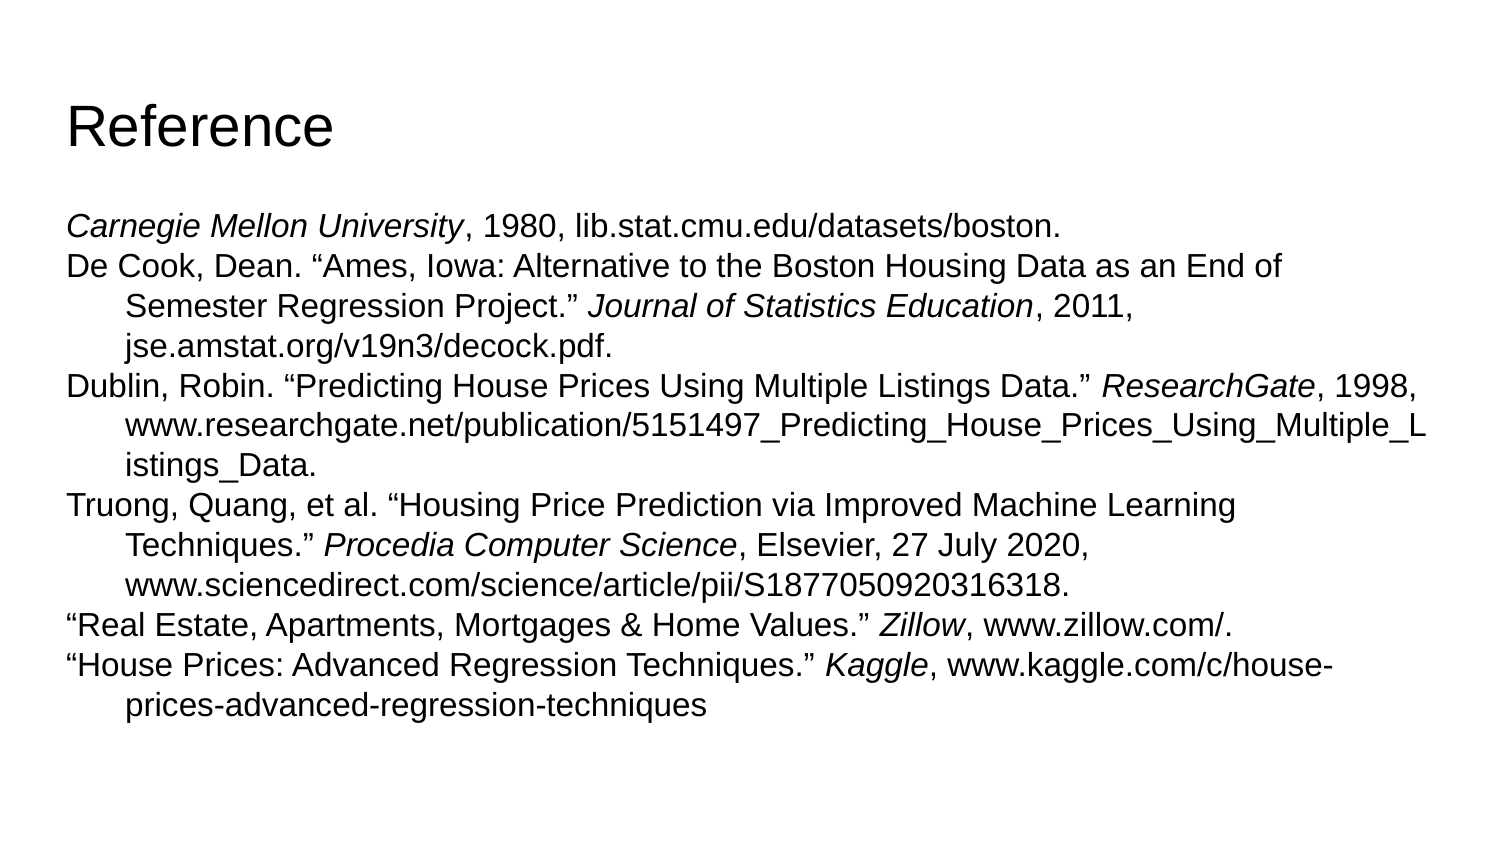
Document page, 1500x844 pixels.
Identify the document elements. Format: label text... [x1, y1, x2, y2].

list Carnegie Mellon University, 1980, lib.stat.cmu.edu/datasets/boston. De Cook, Dean. “Ames, Iowa: Alternative to the Boston Housing Data as an End of Semester Regression Project.” Journal of Statistics Education, 2011, jse.amstat.org/v19n3/decock.pdf. Dublin, Robin. “Predicting House Prices Using Multiple Listings Data.” ResearchGate, 1998, www.researchgate.net/publication/5151497_Predicting_House_Prices_Using_Multiple_Listings_Data. Truong, Quang, et al. “Housing Price Prediction via Improved Machine Learning Techniques.” Procedia Computer Science, Elsevier, 27 July 2020, www.sciencedirect.com/science/article/pii/S1877050920316318. “Real Estate, Apartments, Mortgages & Home Values.” Zillow, www.zillow.com/. “House Prices: Advanced Regression Techniques.” Kaggle, www.kaggle.com/c/house-prices-advanced-regression-techniques [51, 189, 1449, 750]
title Reference [51, 72, 1449, 167]
